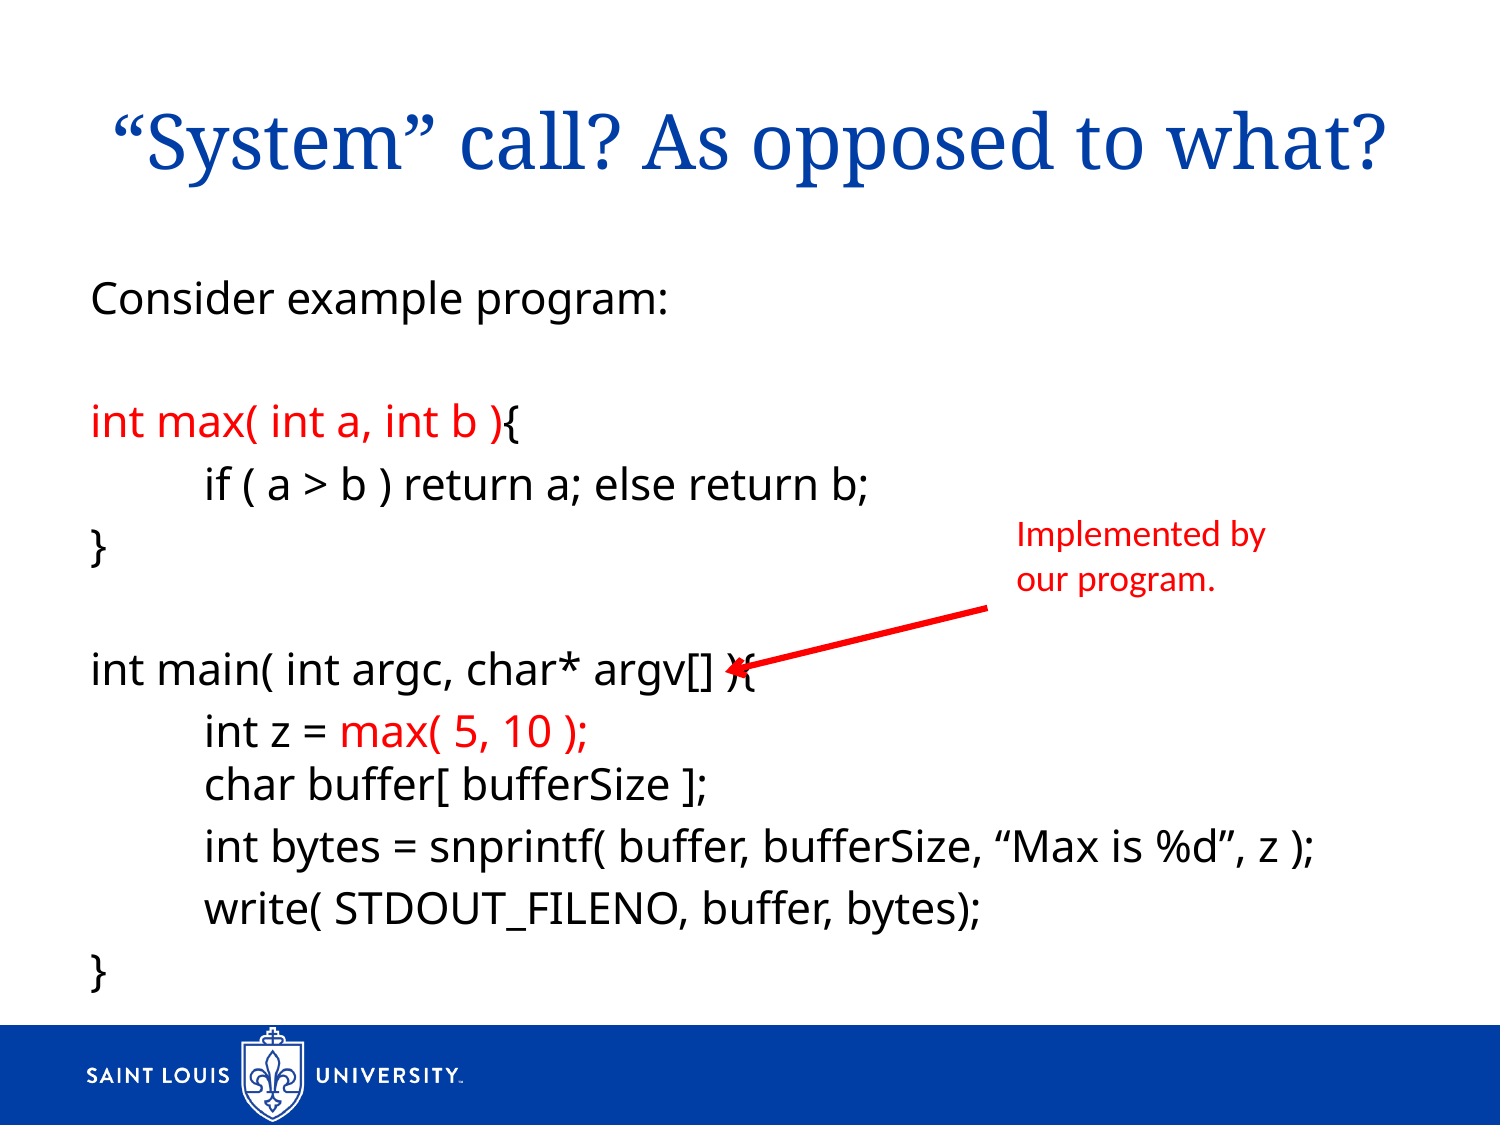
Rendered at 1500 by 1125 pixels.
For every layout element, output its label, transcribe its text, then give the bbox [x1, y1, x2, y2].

text_box Implemented by our program. [1001, 501, 1282, 607]
list Consider example program: int max( int a, int b ){ if ( a > b ) return a; else return b; } int main( int argc, char* argv[] ){ int z = max( 5, 10 ); char buffer[ bufferSize ]; int bytes = snprintf( buffer, bufferSize, “Max is %d”, z ); write( STDOUT_FILENO, buffer, bytes); } [75, 262, 1425, 1005]
picture [87, 1027, 463, 1122]
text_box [724, 607, 988, 673]
title “System” call? As opposed to what? [75, 45, 1425, 233]
